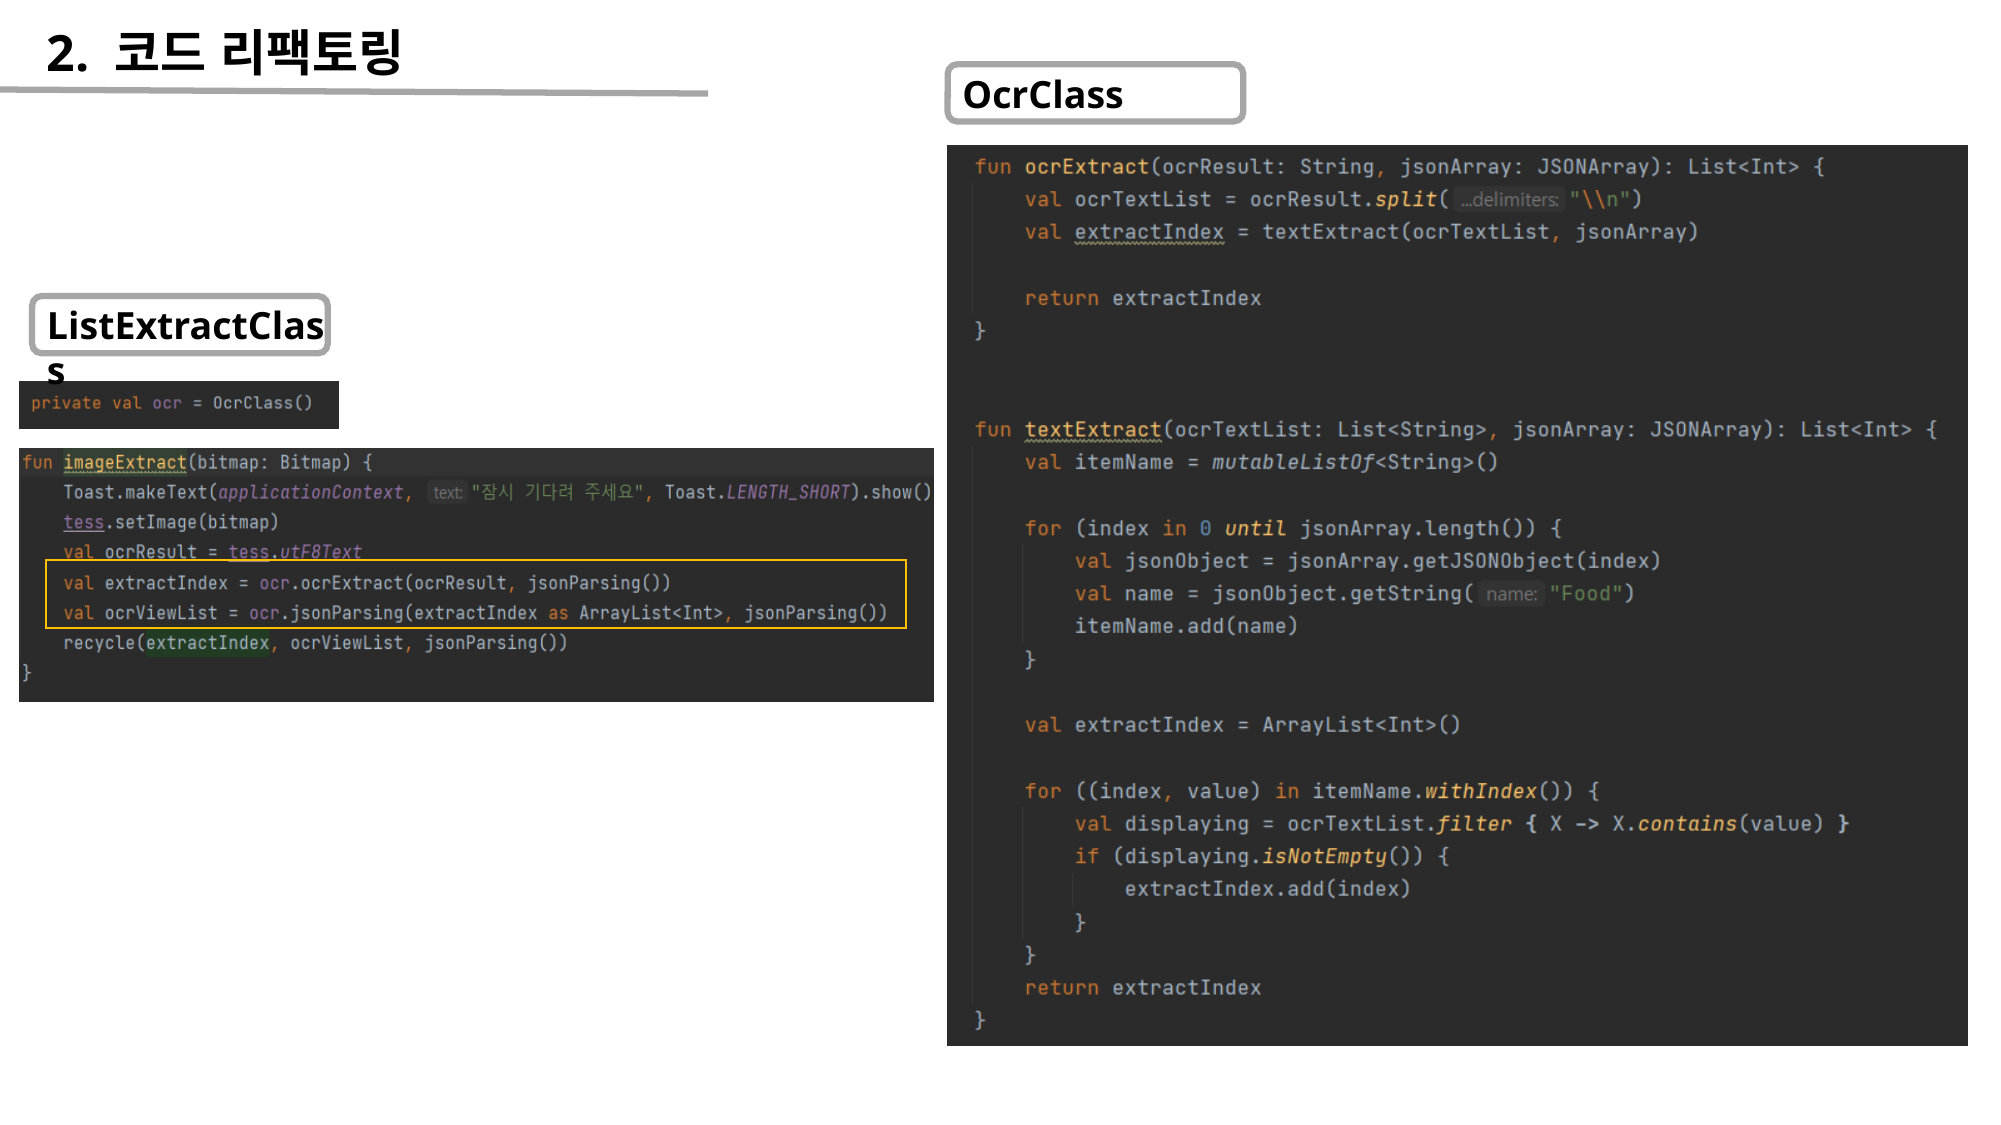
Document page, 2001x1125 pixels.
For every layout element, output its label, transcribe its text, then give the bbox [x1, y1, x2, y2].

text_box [32, 295, 352, 356]
picture [19, 381, 339, 429]
picture [18, 448, 934, 702]
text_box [0, 89, 708, 94]
picture [947, 145, 1968, 1046]
text_box 2. 코드 리팩토링 [32, 13, 790, 89]
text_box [947, 63, 1268, 124]
